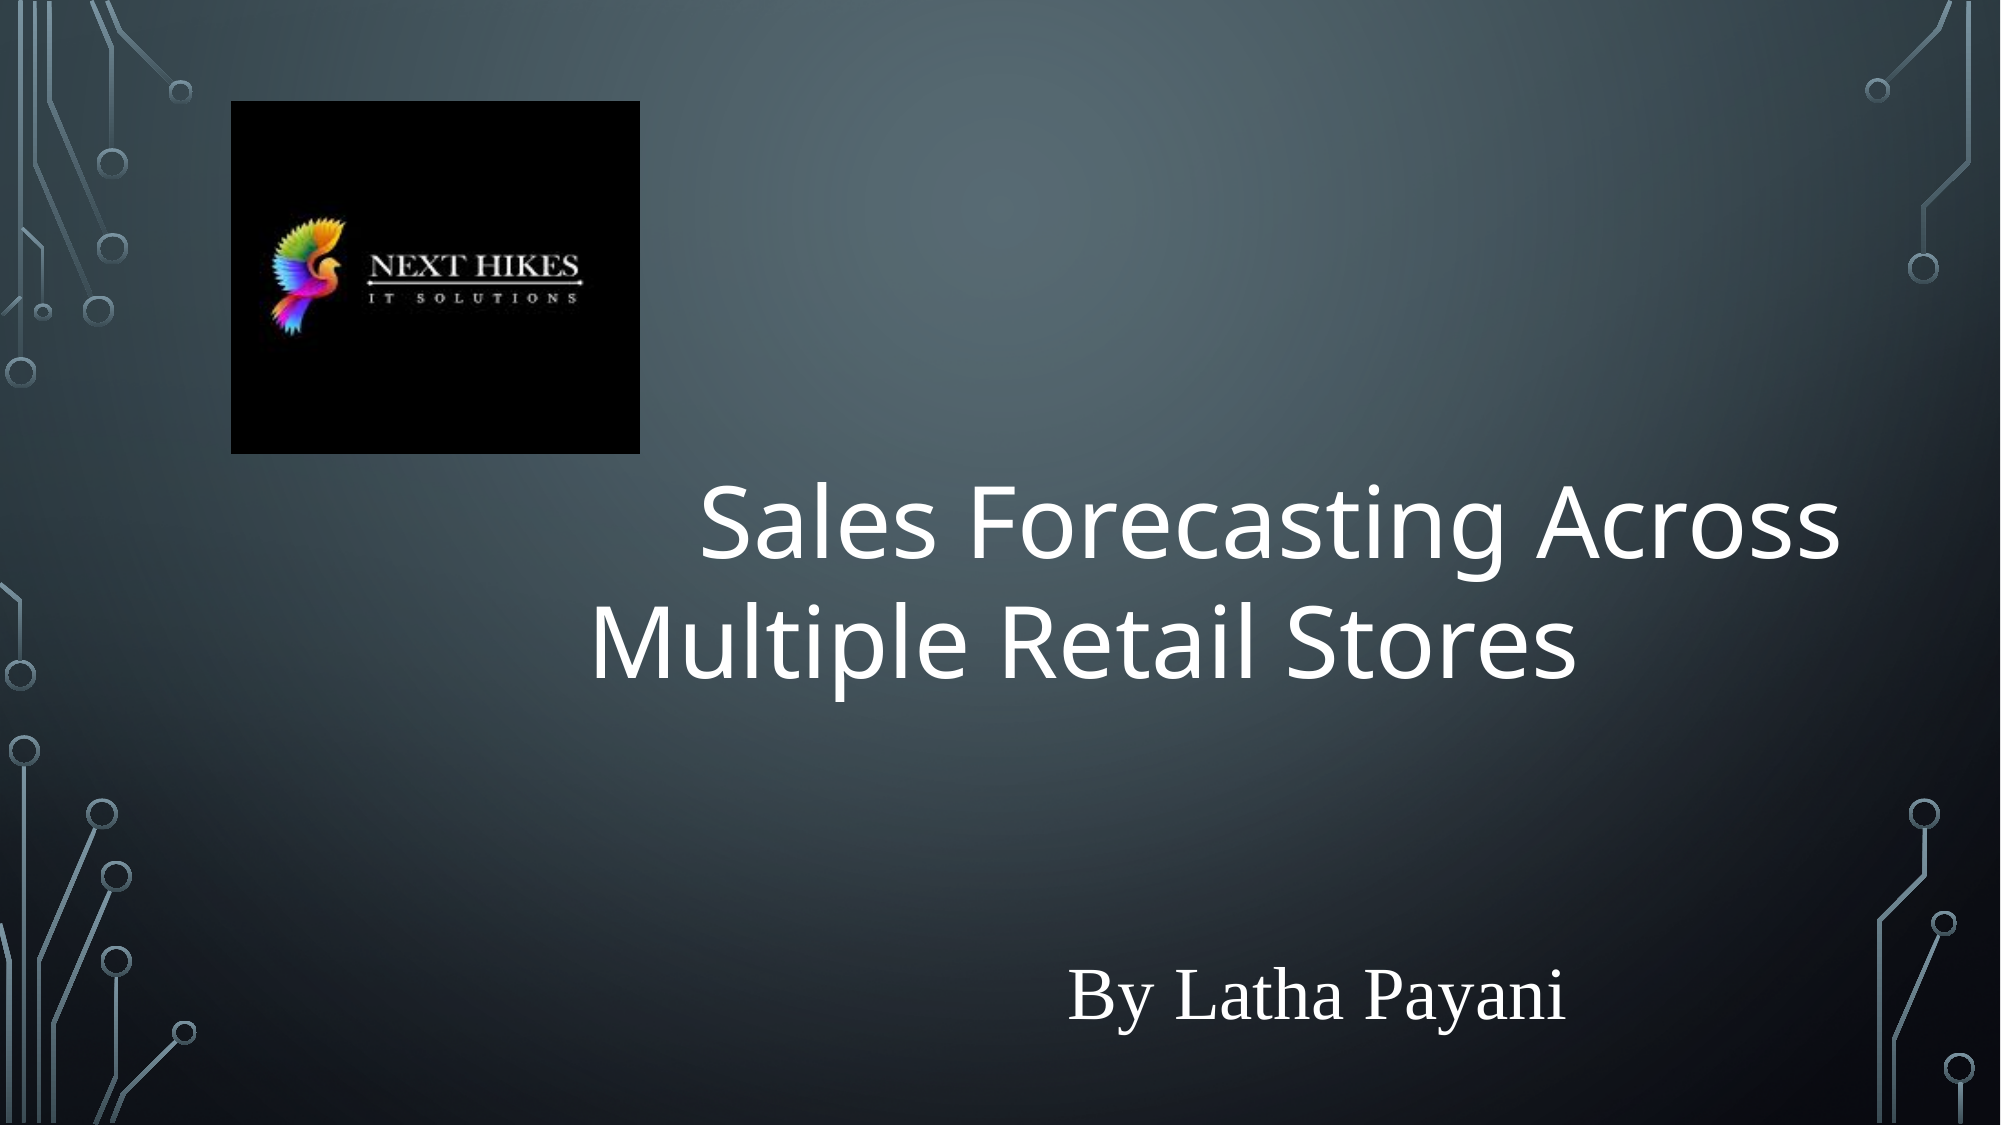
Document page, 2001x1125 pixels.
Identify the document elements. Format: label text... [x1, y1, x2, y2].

picture [231, 101, 641, 454]
text_box Sales Forecasting Across Multiple Retail Stores By Latha Payani [561, 340, 1982, 1046]
